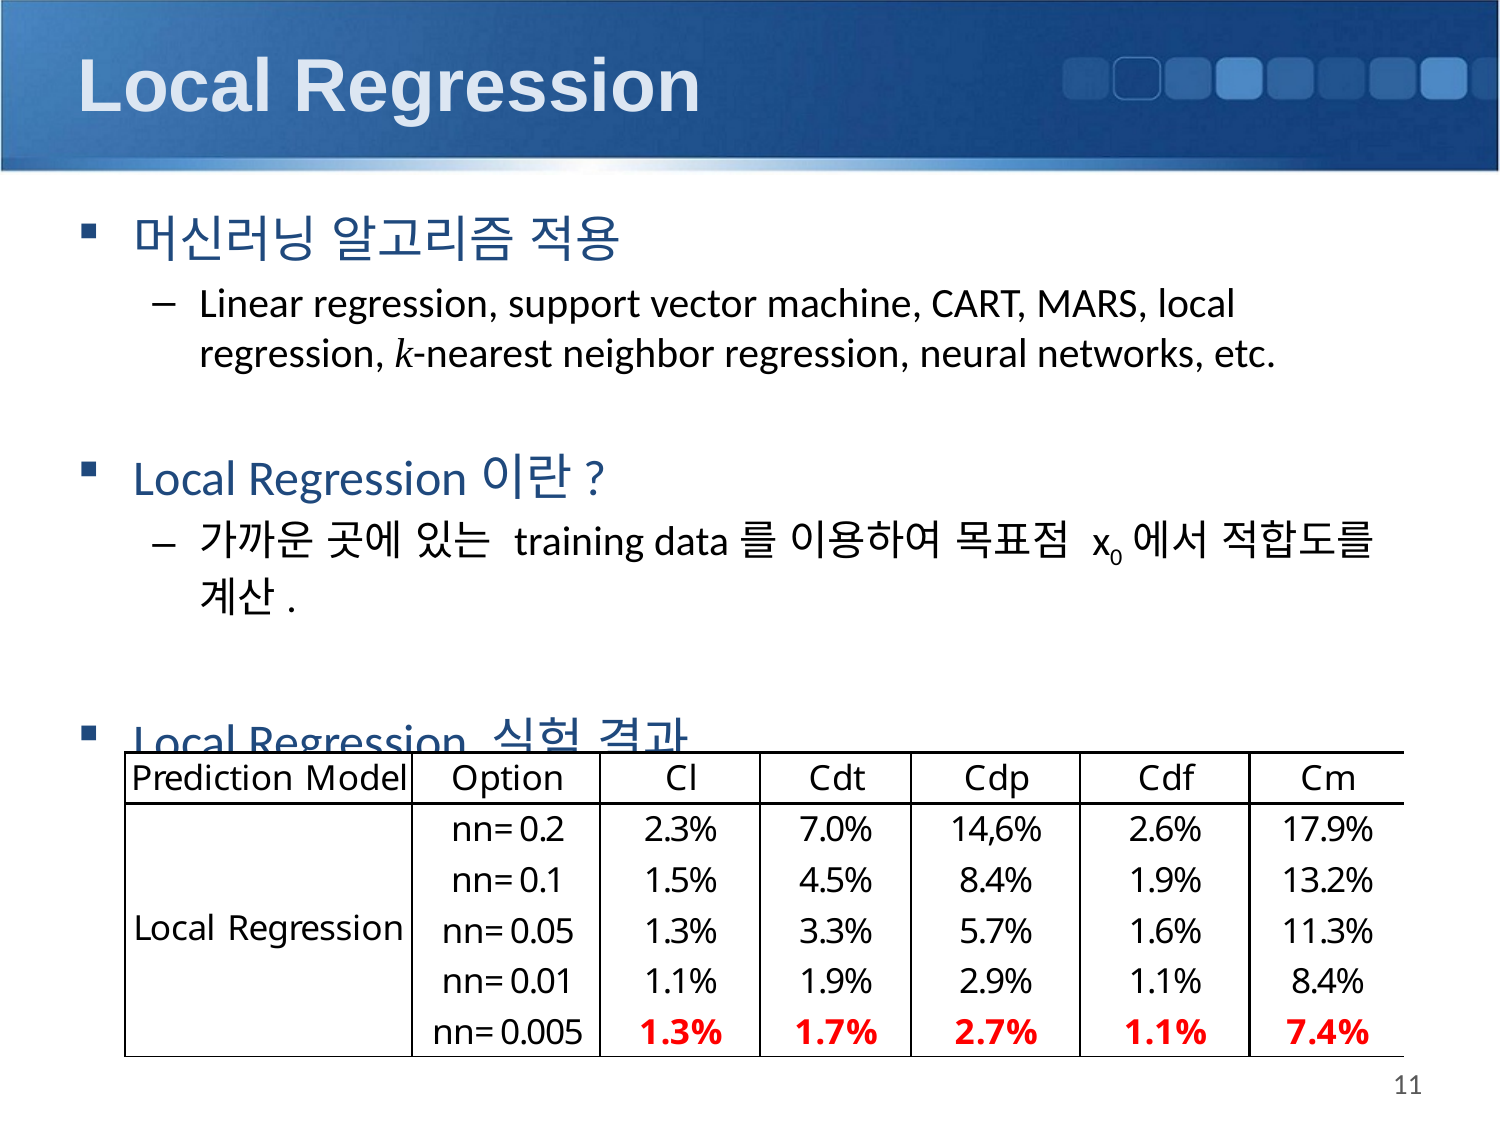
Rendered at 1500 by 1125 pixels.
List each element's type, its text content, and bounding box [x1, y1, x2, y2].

slide_number 11 [1250, 1062, 1438, 1103]
picture [0, 0, 1500, 175]
title Local Regression [62, 24, 1438, 138]
picture [123, 751, 1407, 1059]
list 머신러닝 알고리즘 적용 Linear regression, support vector machine, CART, MARS, local regression, k-nearest neighbor regression, neural networks, etc. Local Regression이란? 가까운 곳에 있는 training data를 이용하여 목표점 x0에서 적합도를 계산. Local Regression 실험 결과 [62, 200, 1438, 1038]
